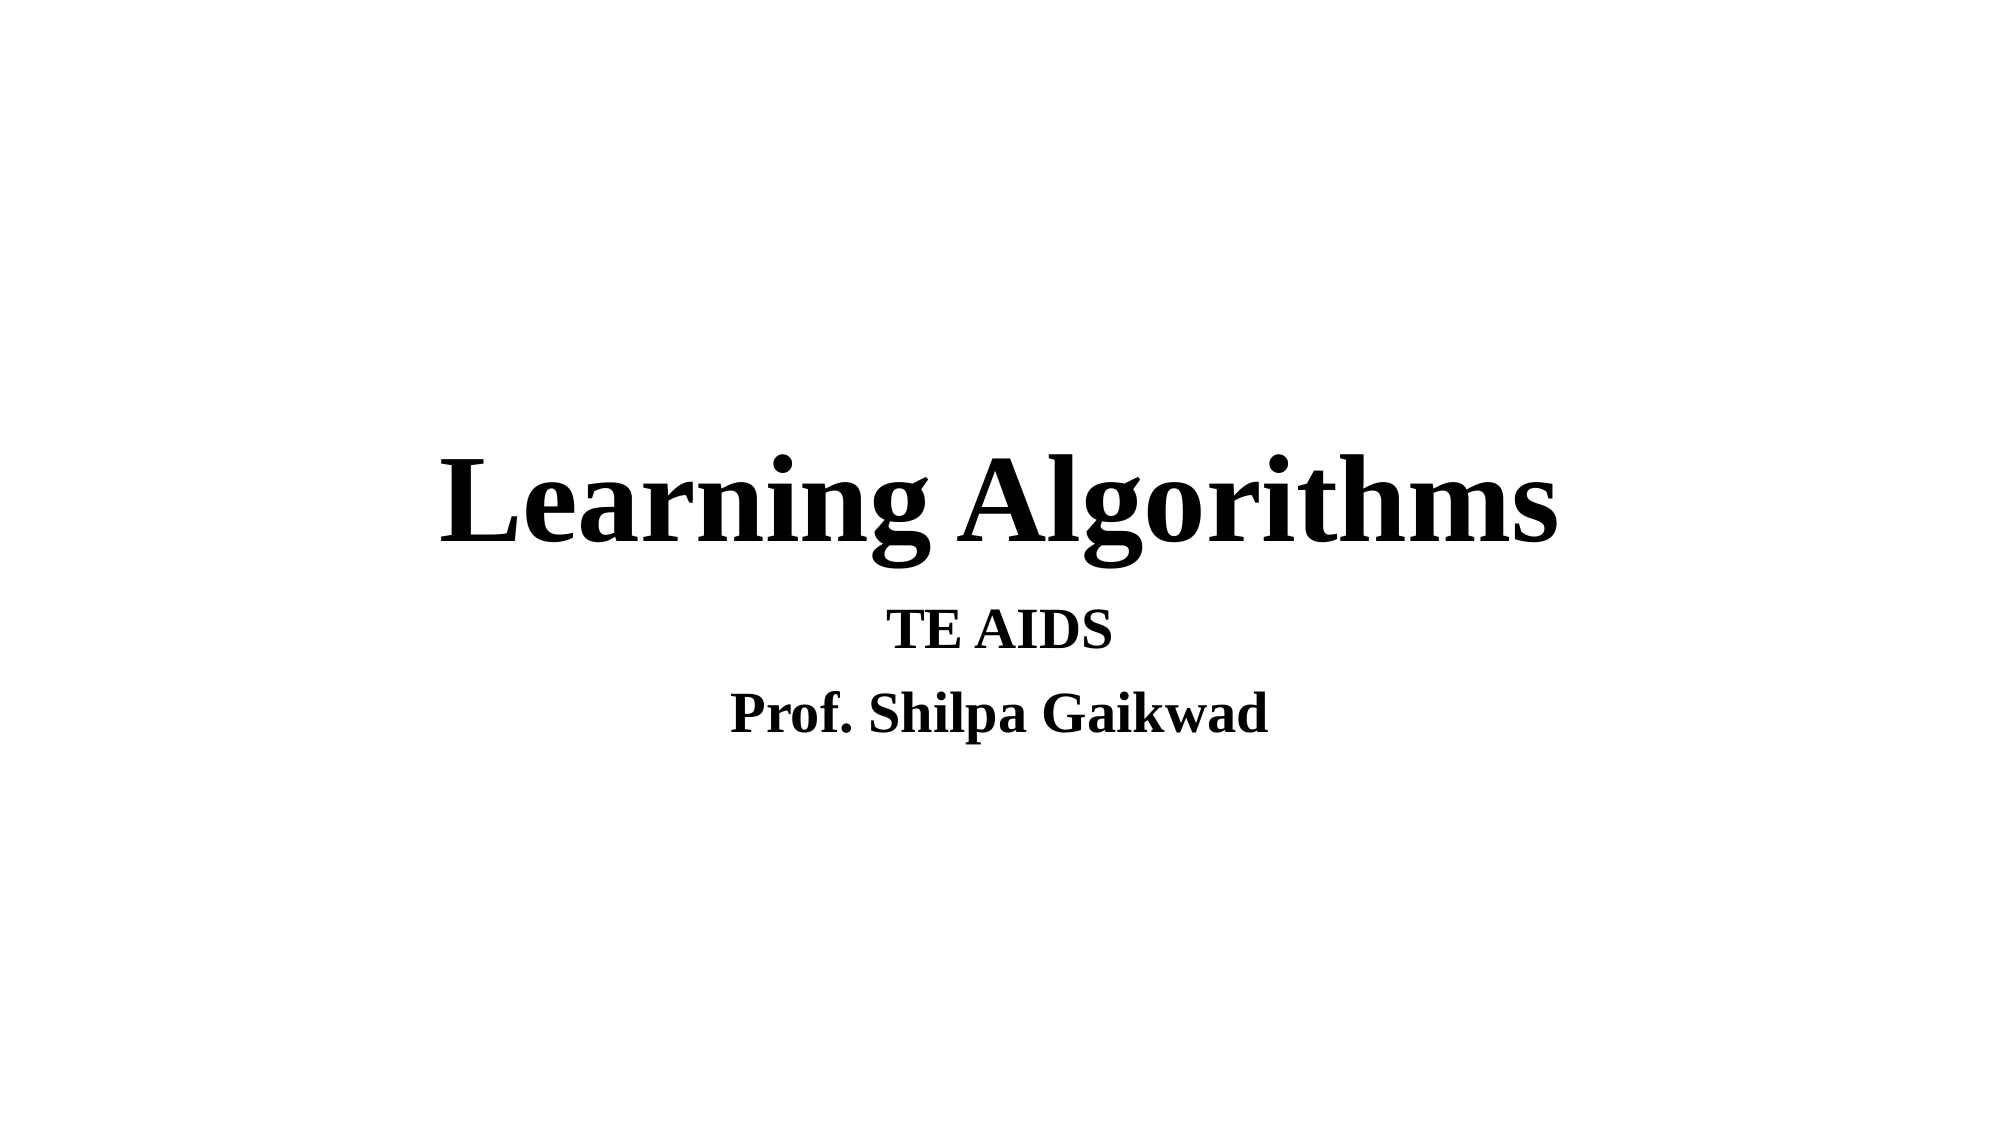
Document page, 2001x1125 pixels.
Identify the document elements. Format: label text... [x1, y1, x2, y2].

subtitle TE AIDS Prof. Shilpa Gaikwad [249, 590, 1750, 863]
title Learning Algorithms [249, 184, 1750, 576]
